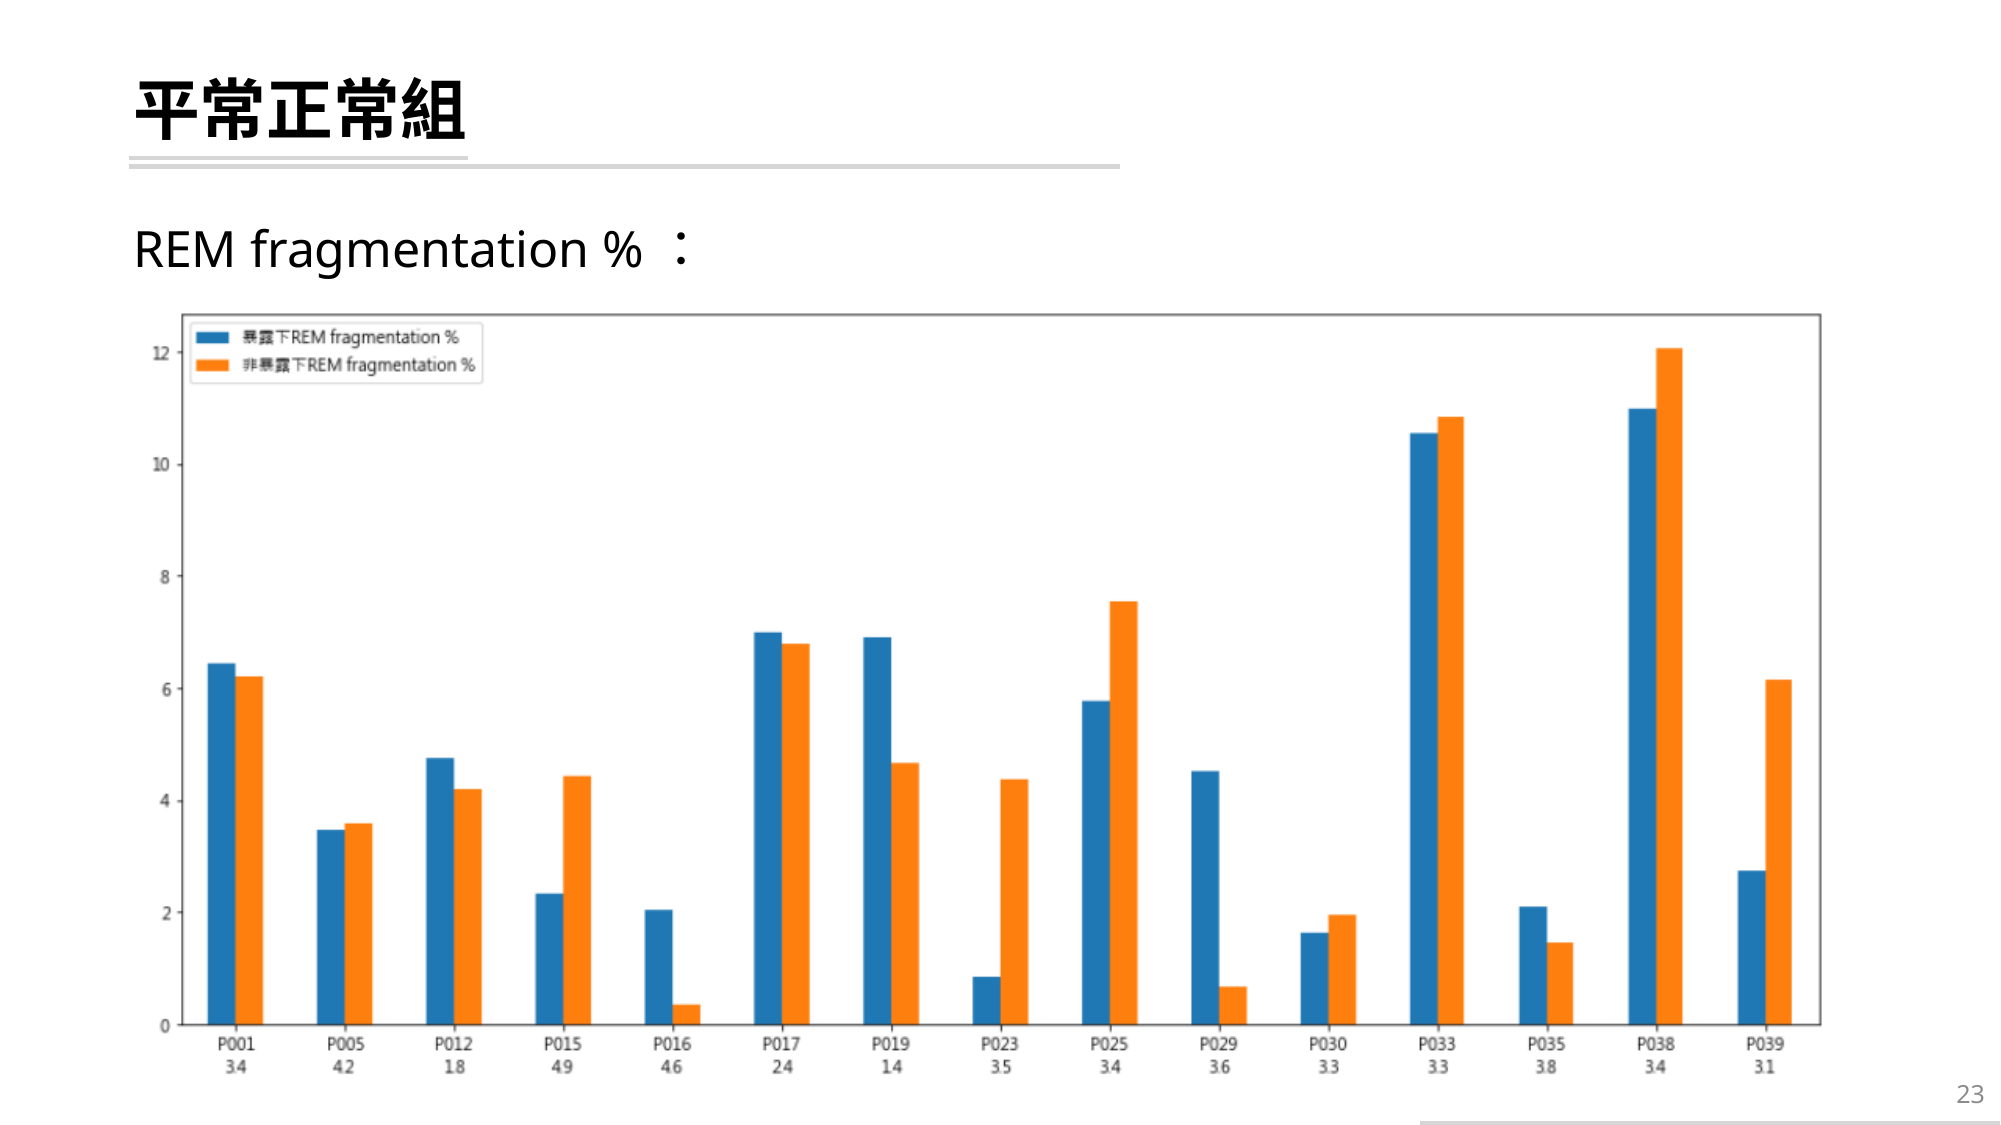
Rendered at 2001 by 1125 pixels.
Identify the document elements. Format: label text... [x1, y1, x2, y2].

list REM fragmentation %： [118, 216, 1863, 302]
picture [141, 295, 1839, 1096]
title 平常正常組 [118, 59, 1863, 167]
slide_number 23 [1896, 1066, 2000, 1125]
